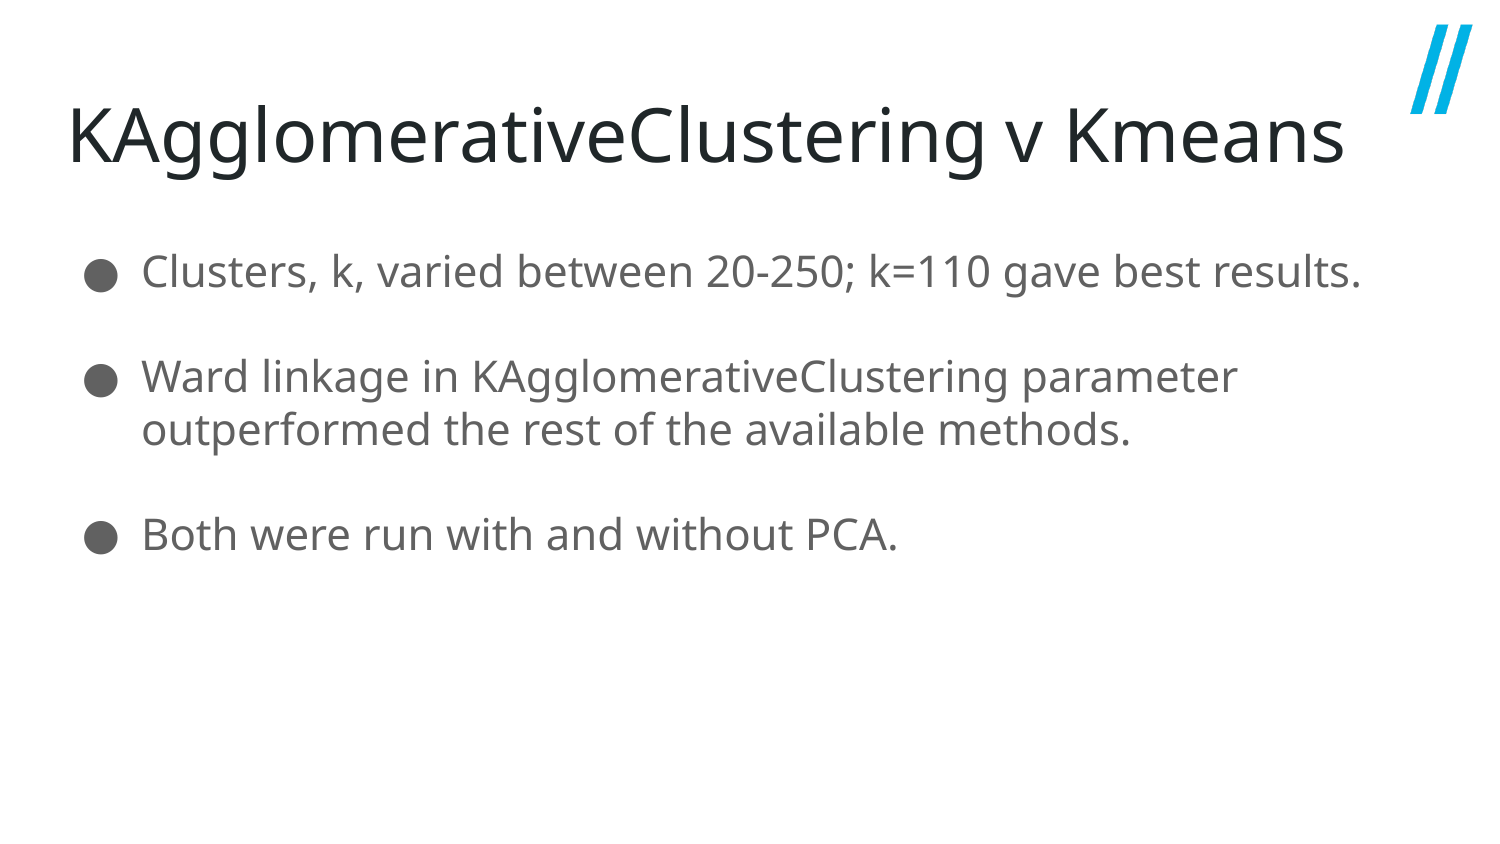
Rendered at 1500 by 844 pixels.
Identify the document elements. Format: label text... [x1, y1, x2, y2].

picture [1369, 0, 1482, 127]
title KAgglomerativeClustering v Kmeans [51, 72, 1449, 167]
list Clusters, k, varied between 20-250; k=110 gave best results. Ward linkage in KAgglomerativeClustering parameter outperformed the rest of the available methods. Both were run with and without PCA. [51, 229, 1449, 750]
